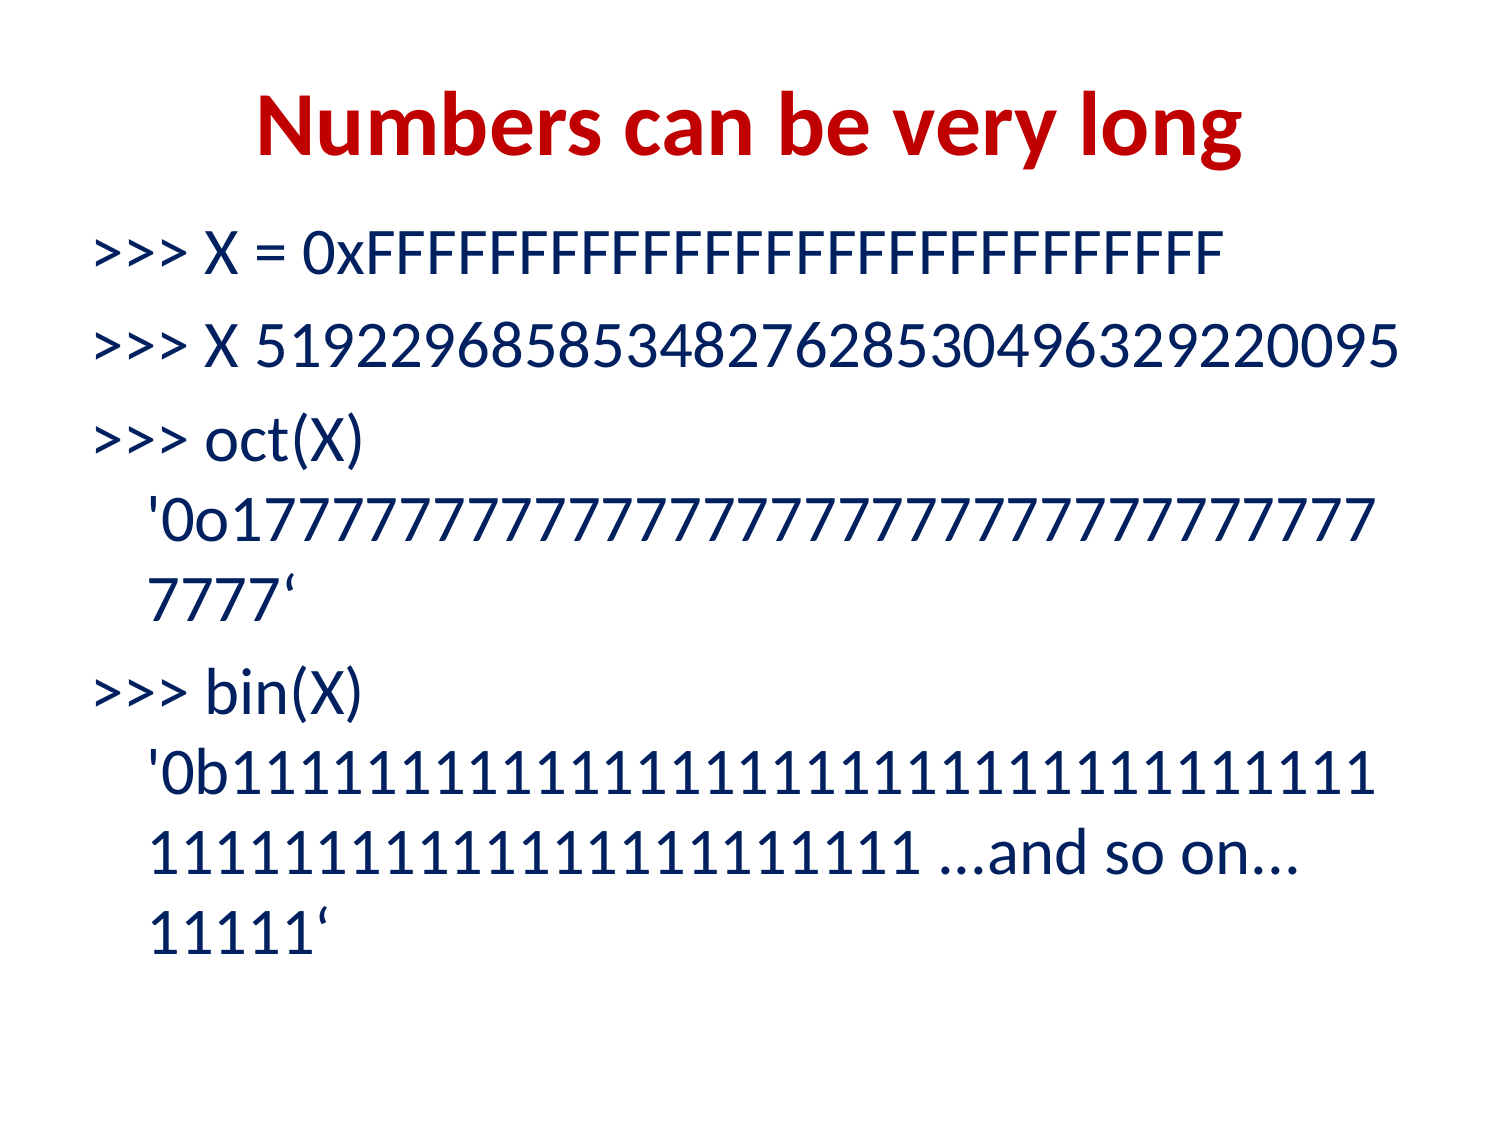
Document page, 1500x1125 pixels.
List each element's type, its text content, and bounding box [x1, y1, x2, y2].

title Numbers can be very long [75, 24, 1425, 200]
list >>> X = 0xFFFFFFFFFFFFFFFFFFFFFFFFFFFF >>> X 5192296858534827628530496329220095 >>> oct(X) '0o17777777777777777777777777777777777777‘ >>> bin(X) '0b111111111111111111111111111111111111111111111111111111111 ...and so on... 11111‘ [75, 200, 1425, 1075]
